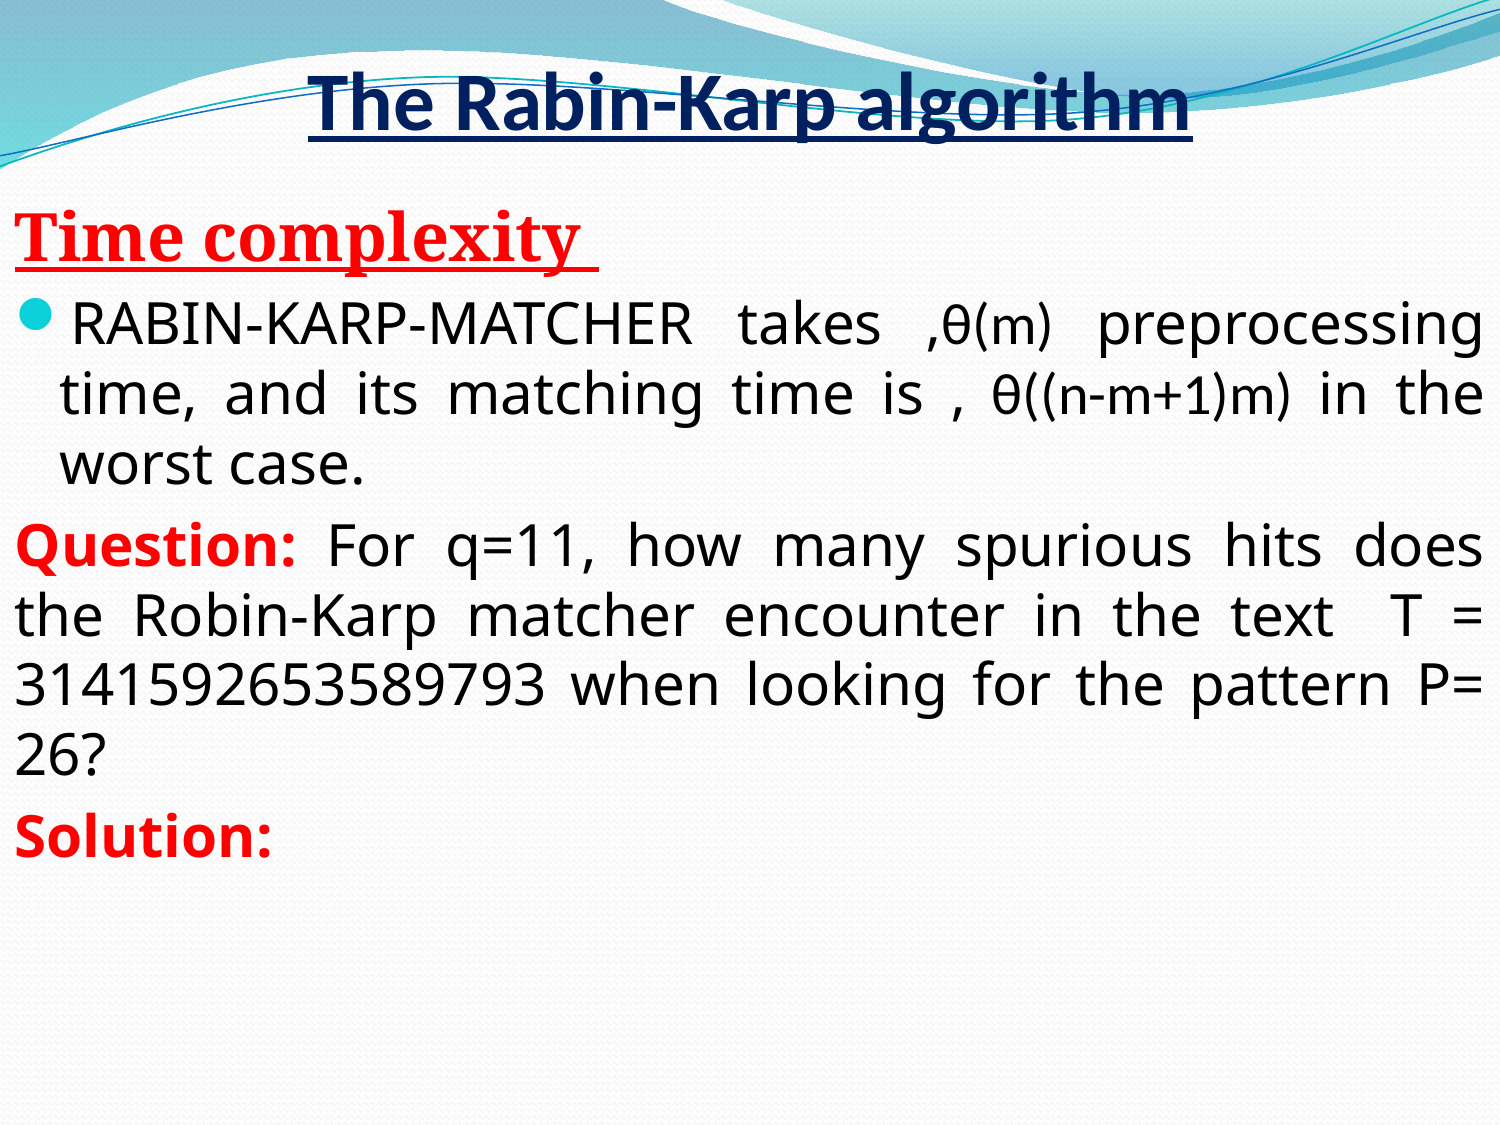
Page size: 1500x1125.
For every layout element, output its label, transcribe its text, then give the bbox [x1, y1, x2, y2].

title The Rabin-Karp algorithm [0, 0, 1500, 187]
list Time complexity RABIN-KARP-MATCHER takes ‚θ(m) preprocessing time, and its matching time is ‚ θ((n-m+1)m) in the worst case. Question: For q=11, how many spurious hits does the Robin-Karp matcher encounter in the text T = 3141592653589793 when looking for the pattern P= 26? Solution: [0, 187, 1500, 1125]
